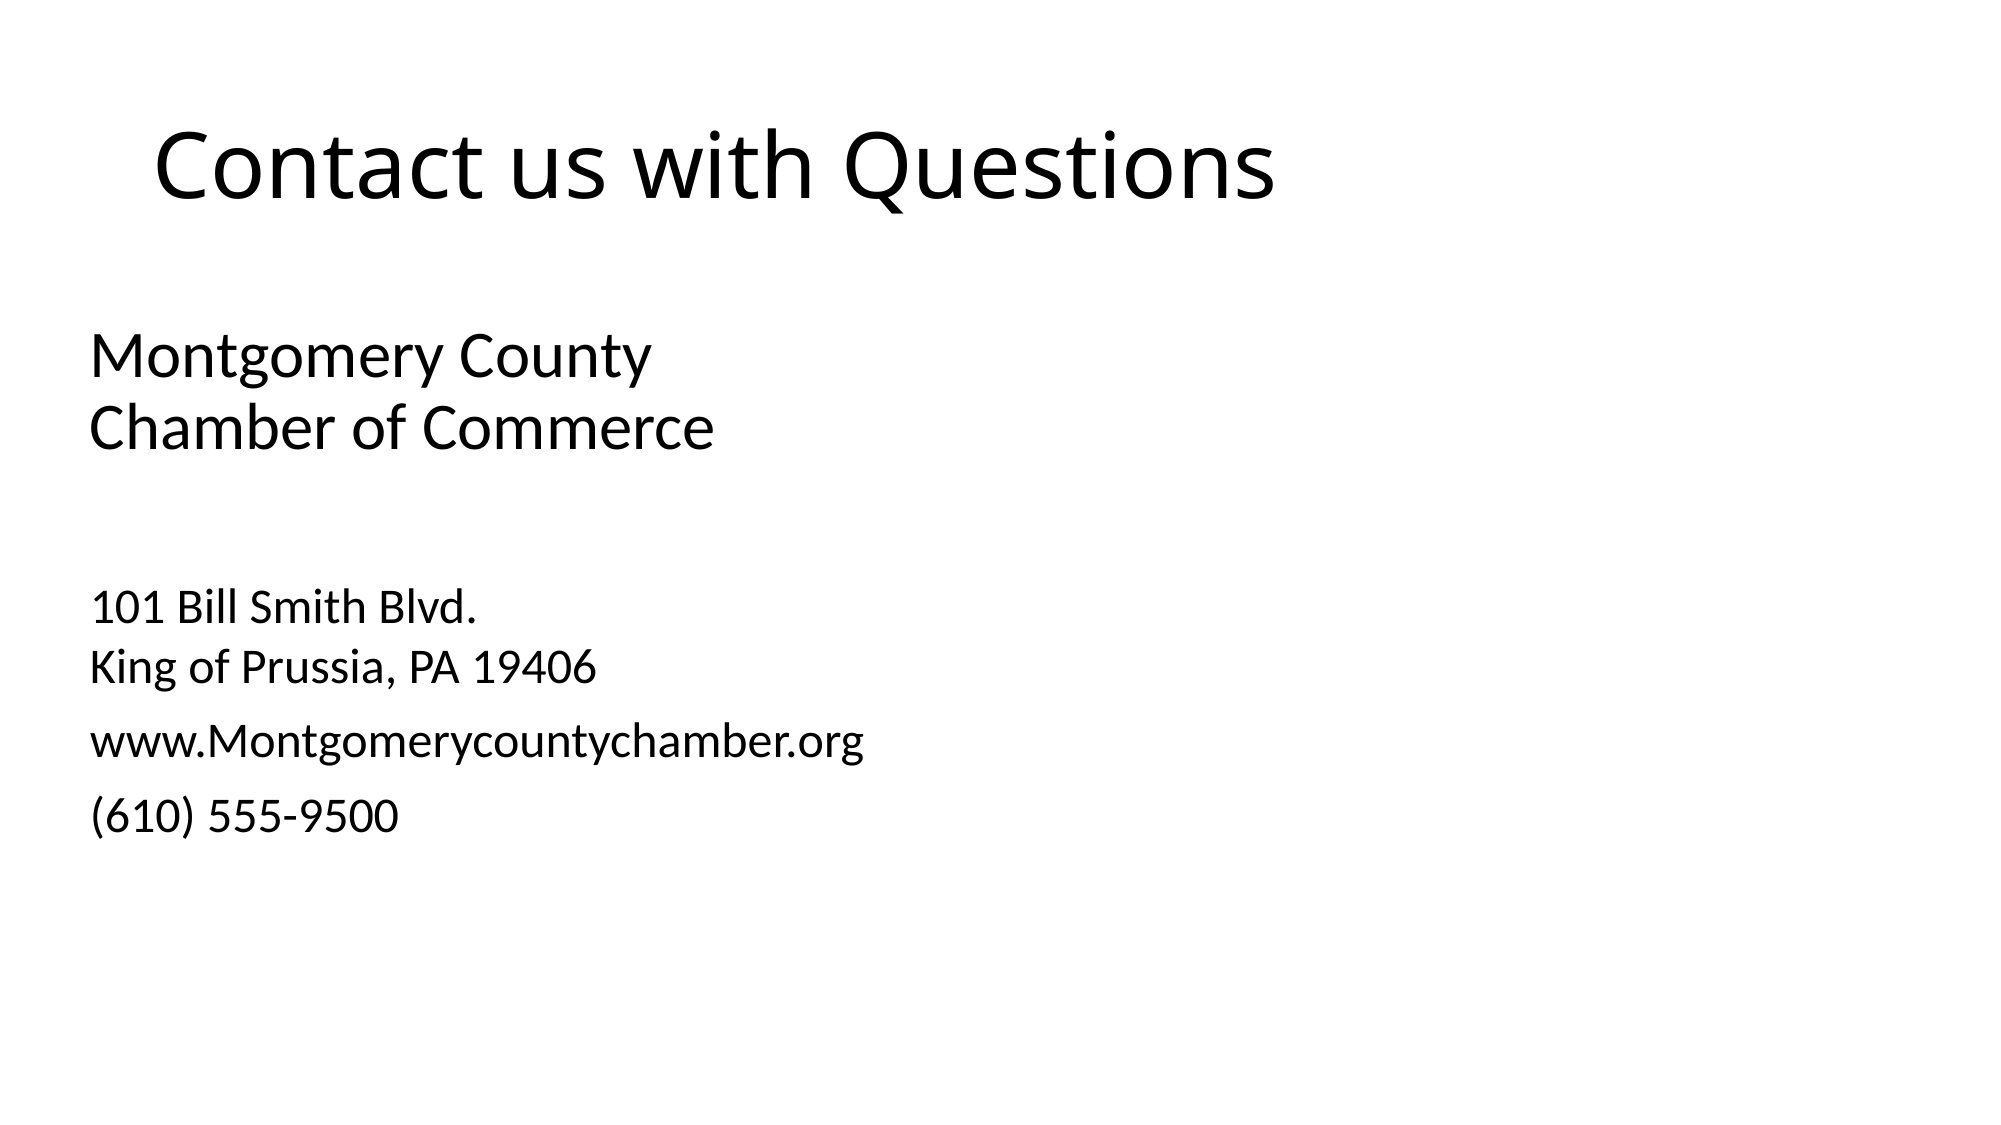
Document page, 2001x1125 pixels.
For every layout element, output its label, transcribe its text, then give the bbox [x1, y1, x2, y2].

title Contact us with Questions [137, 59, 1863, 278]
text_box Montgomery County Chamber of Commerce 101 Bill Smith Blvd. King of Prussia, PA 19406 www.Montgomerycountychamber.org (610) 555-9500 [74, 312, 900, 1027]
